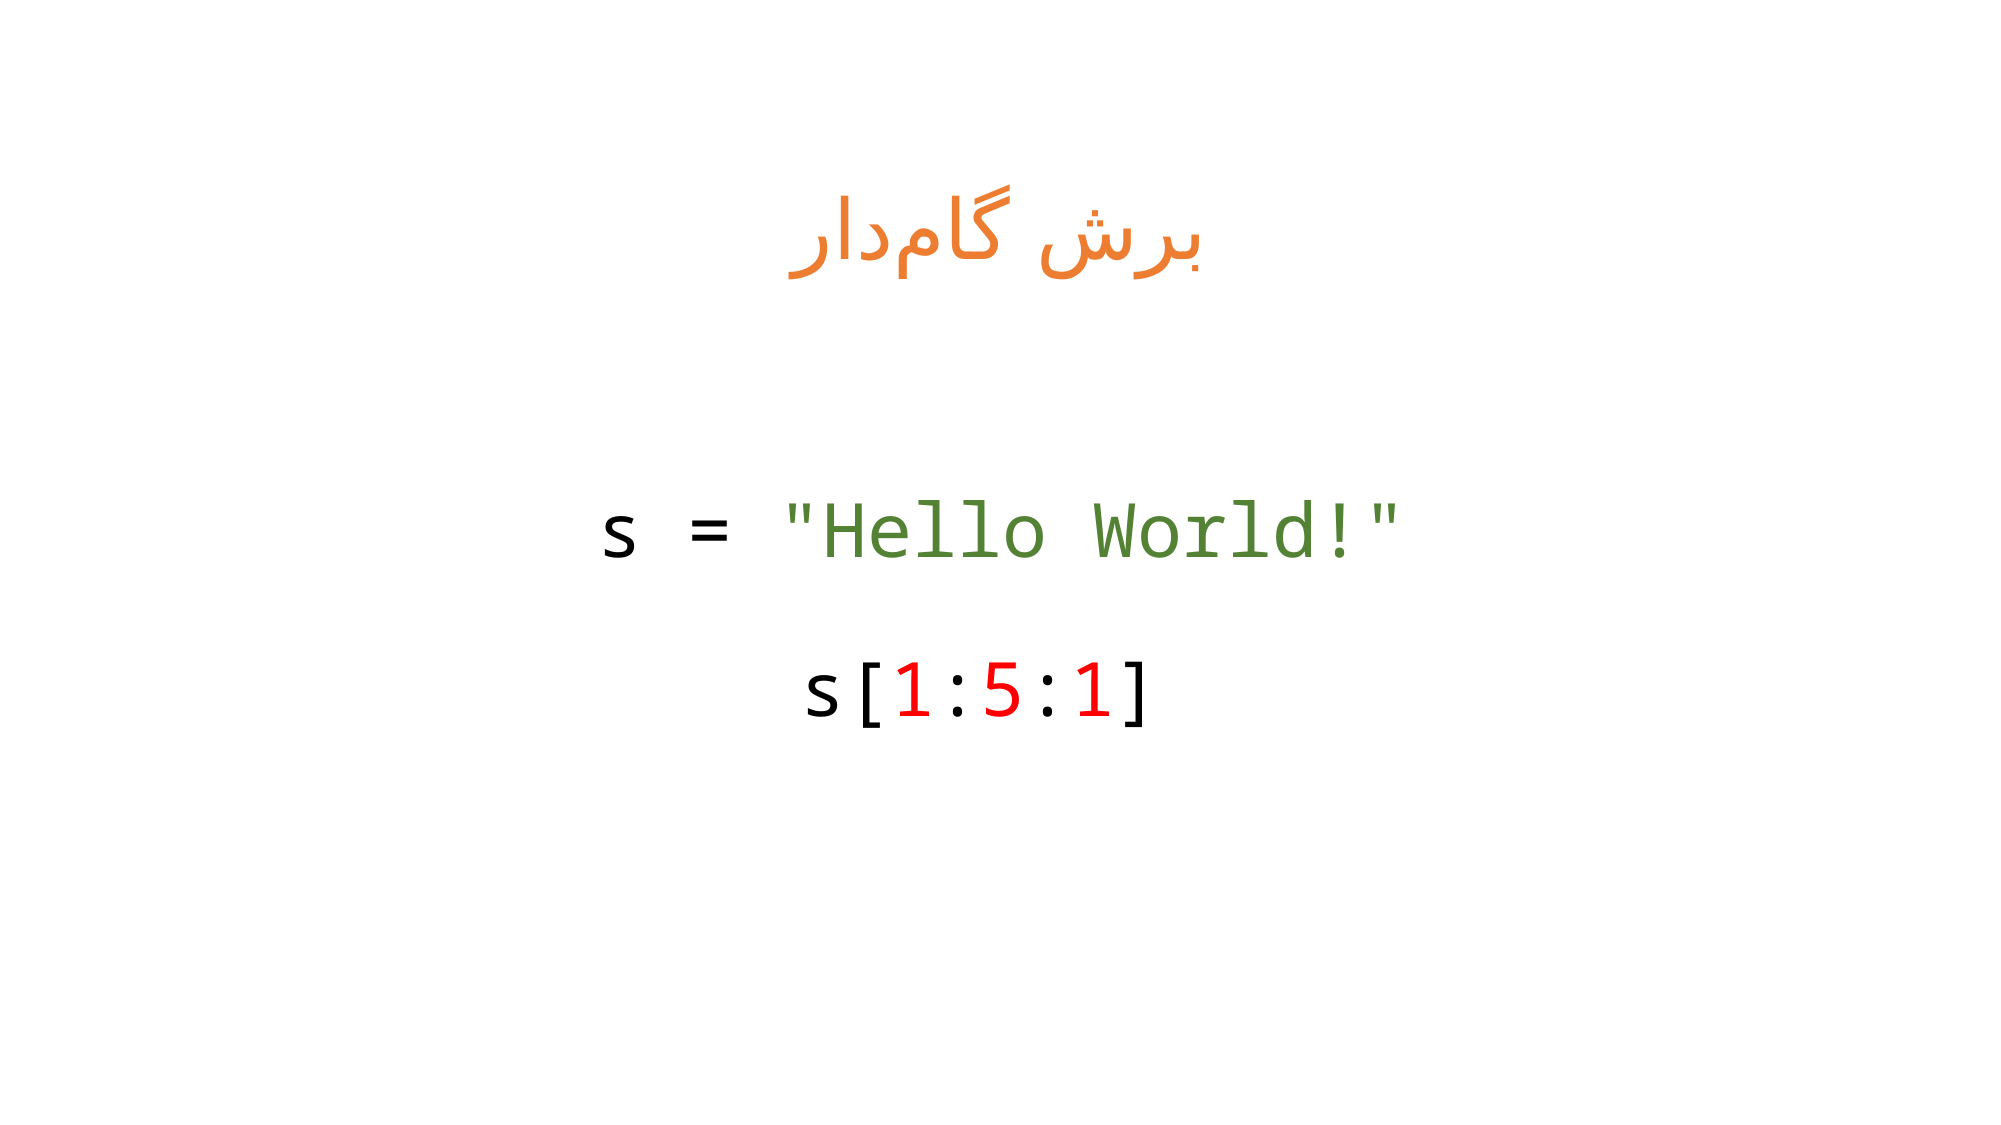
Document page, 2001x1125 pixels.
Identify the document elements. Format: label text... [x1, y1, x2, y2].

text_box s[1:5:1] [230, 644, 1731, 755]
text_box s = "Hello World!" [252, 485, 1753, 595]
subtitle برش گام‌دار [249, 180, 1750, 308]
